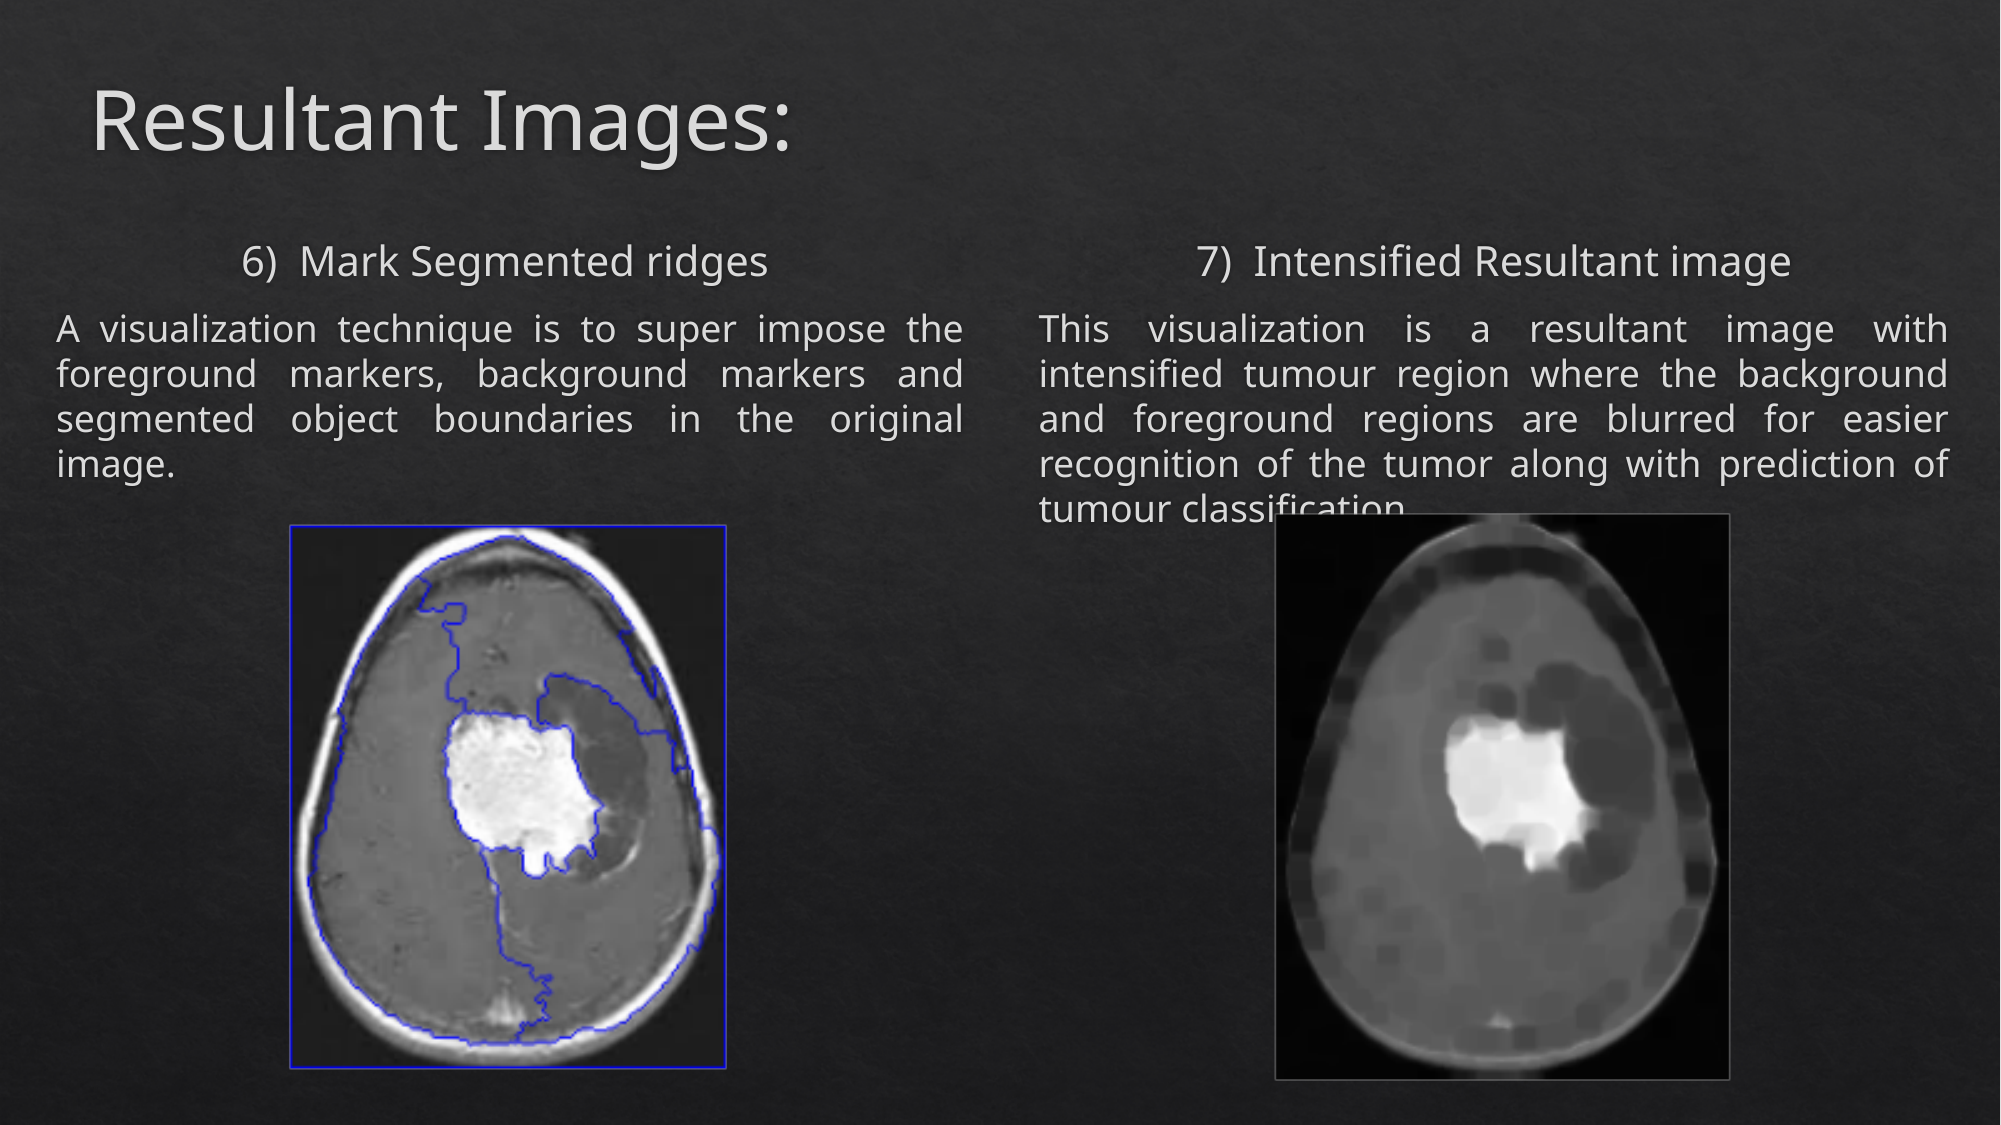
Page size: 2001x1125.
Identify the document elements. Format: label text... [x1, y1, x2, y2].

picture [1258, 499, 1747, 1099]
title Resultant Images: [74, 37, 1774, 198]
list 7) Intensified Resultant image This visualization is a resultant image with intensified tumour region where the background and foreground regions are blurred for easier recognition of the tumor along with prediction of tumour classification. [1017, 227, 1966, 1087]
picture [273, 511, 742, 1088]
list 6) Mark Segmented ridges A visualization technique is to super impose the foreground markers, background markers and segmented object boundaries in the original image. [34, 227, 980, 1087]
